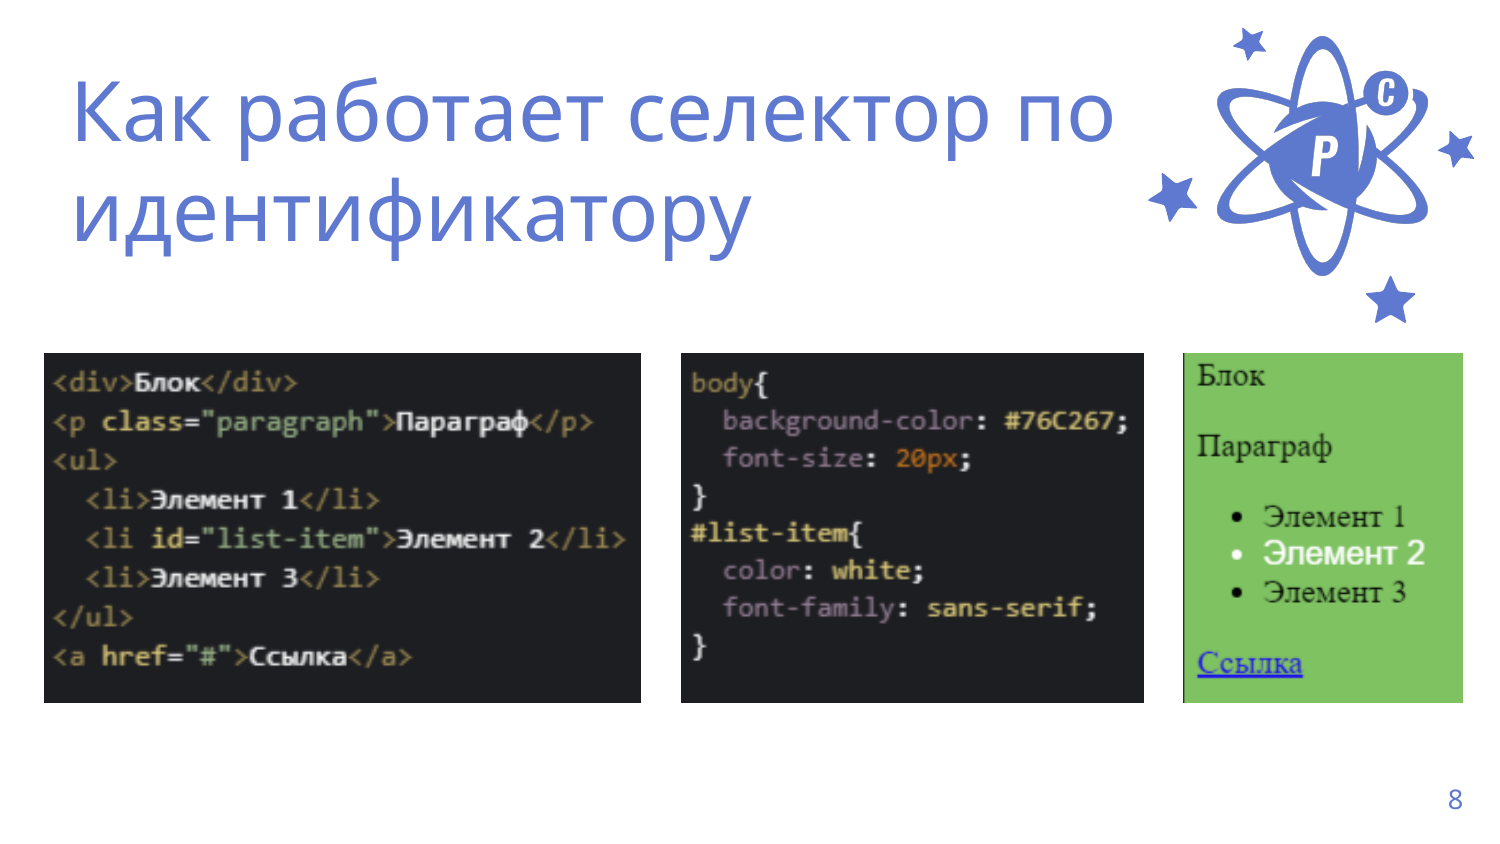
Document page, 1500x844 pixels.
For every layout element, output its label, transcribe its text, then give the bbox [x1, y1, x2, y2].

picture [1183, 353, 1463, 703]
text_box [1148, 25, 1477, 324]
picture [680, 353, 1145, 703]
picture [44, 353, 642, 703]
title Как работает селектор по идентификатору [55, 72, 1142, 274]
slide_number 8 [1411, 753, 1500, 844]
